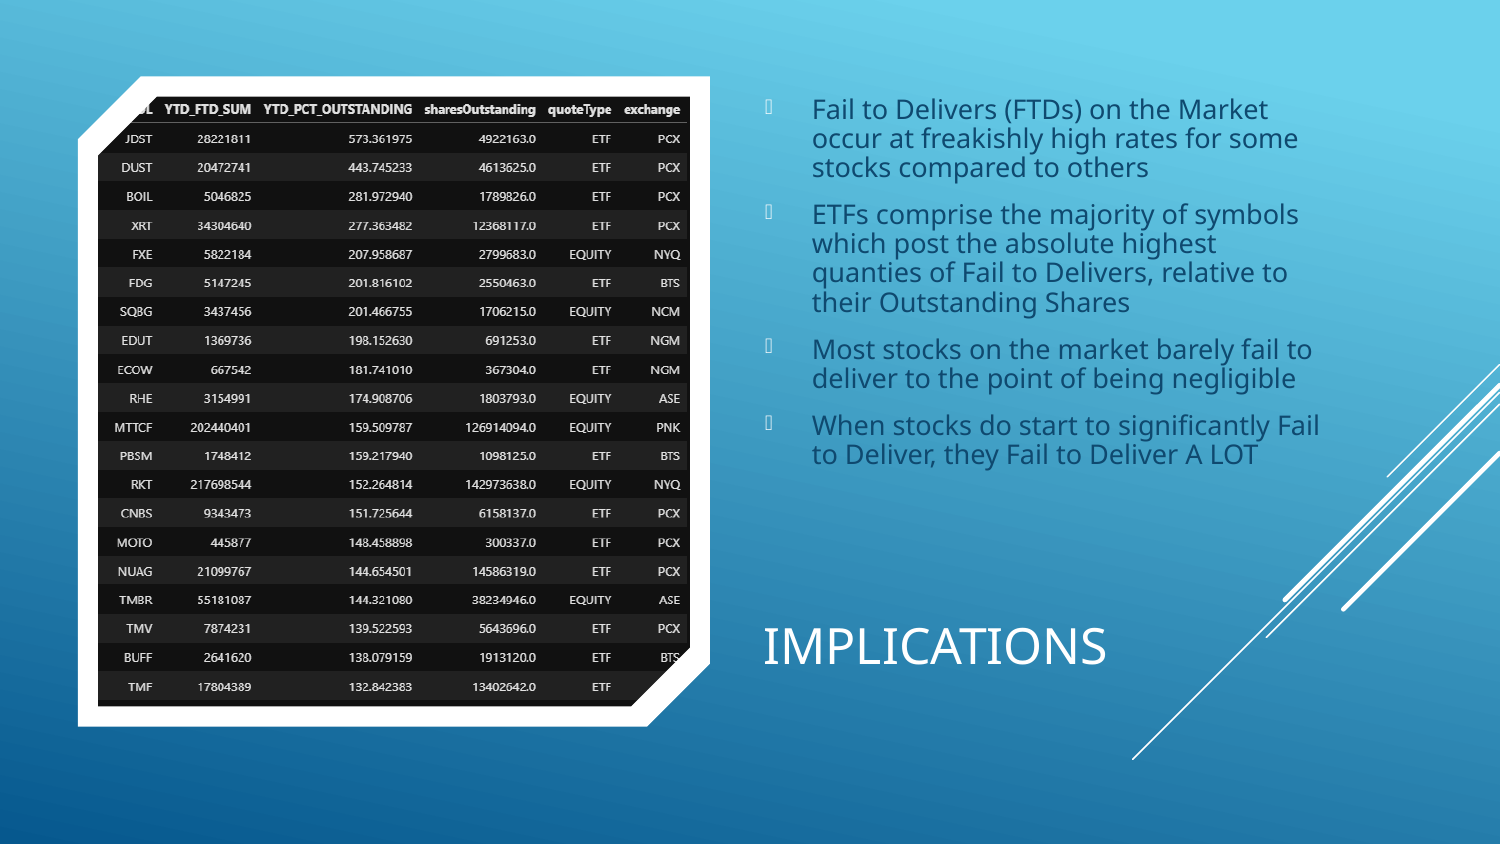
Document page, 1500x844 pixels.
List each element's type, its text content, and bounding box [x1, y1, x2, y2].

picture [97, 96, 690, 707]
text_box [76, 118, 669, 729]
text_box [1132, 364, 1500, 760]
list Fail to Delivers (FTDs) on the Market occur at freakishly high rates for some stocks compared to others ETFs comprise the majority of symbols which post the absolute highest quanties of Fail to Delivers, relative to their Outstanding Shares Most stocks on the market barely fail to deliver to the point of being negligible When stocks do start to significantly Fail to Deliver, they Fail to Deliver A LOT [750, 84, 1343, 530]
text_box [0, 0, 1500, 844]
title Implications [748, 552, 1132, 738]
text_box [119, 75, 712, 686]
